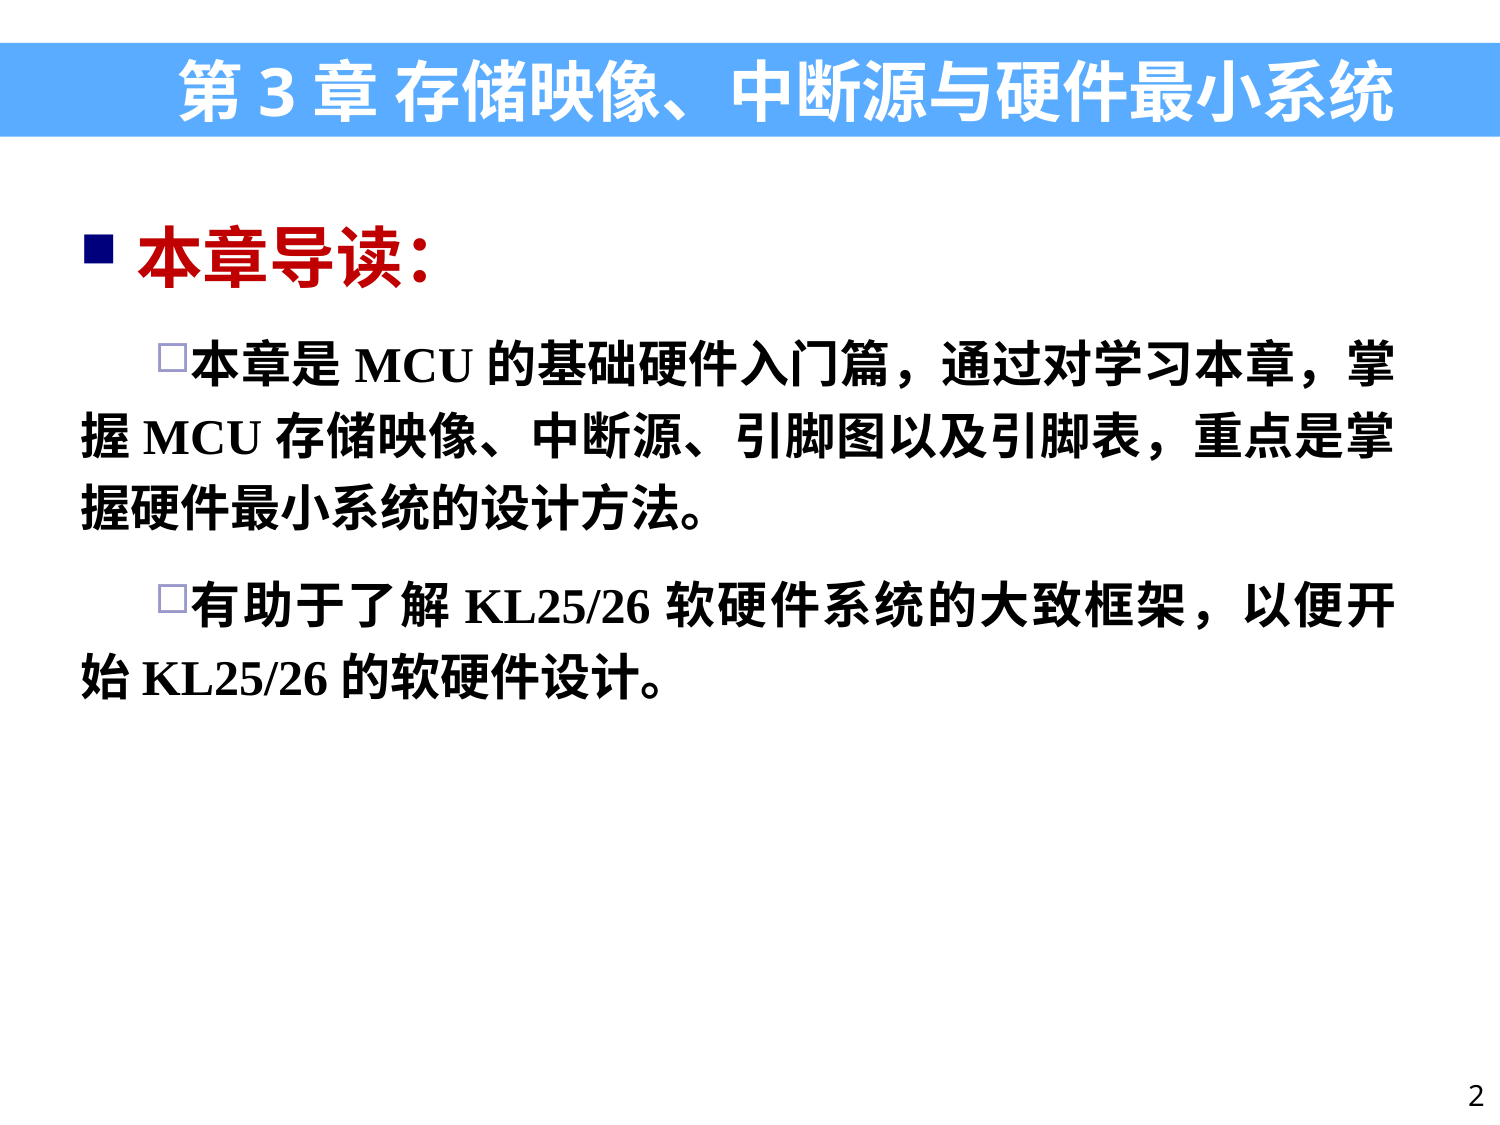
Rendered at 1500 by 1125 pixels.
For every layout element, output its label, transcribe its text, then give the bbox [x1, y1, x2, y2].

text_box 第3章 存储映像、中断源与硬件最小系统 [161, 42, 1411, 138]
slide_number 2 [1149, 1049, 1500, 1125]
list 本章导读： 本章是MCU的基础硬件入门篇，通过对学习本章，掌握MCU存储映像、中断源、引脚图以及引脚表，重点是掌握硬件最小系统的设计方法。 有助于了解KL25/26软硬件系统的大致框架，以便开始KL25/26的软硬件设计。 [64, 208, 1412, 799]
